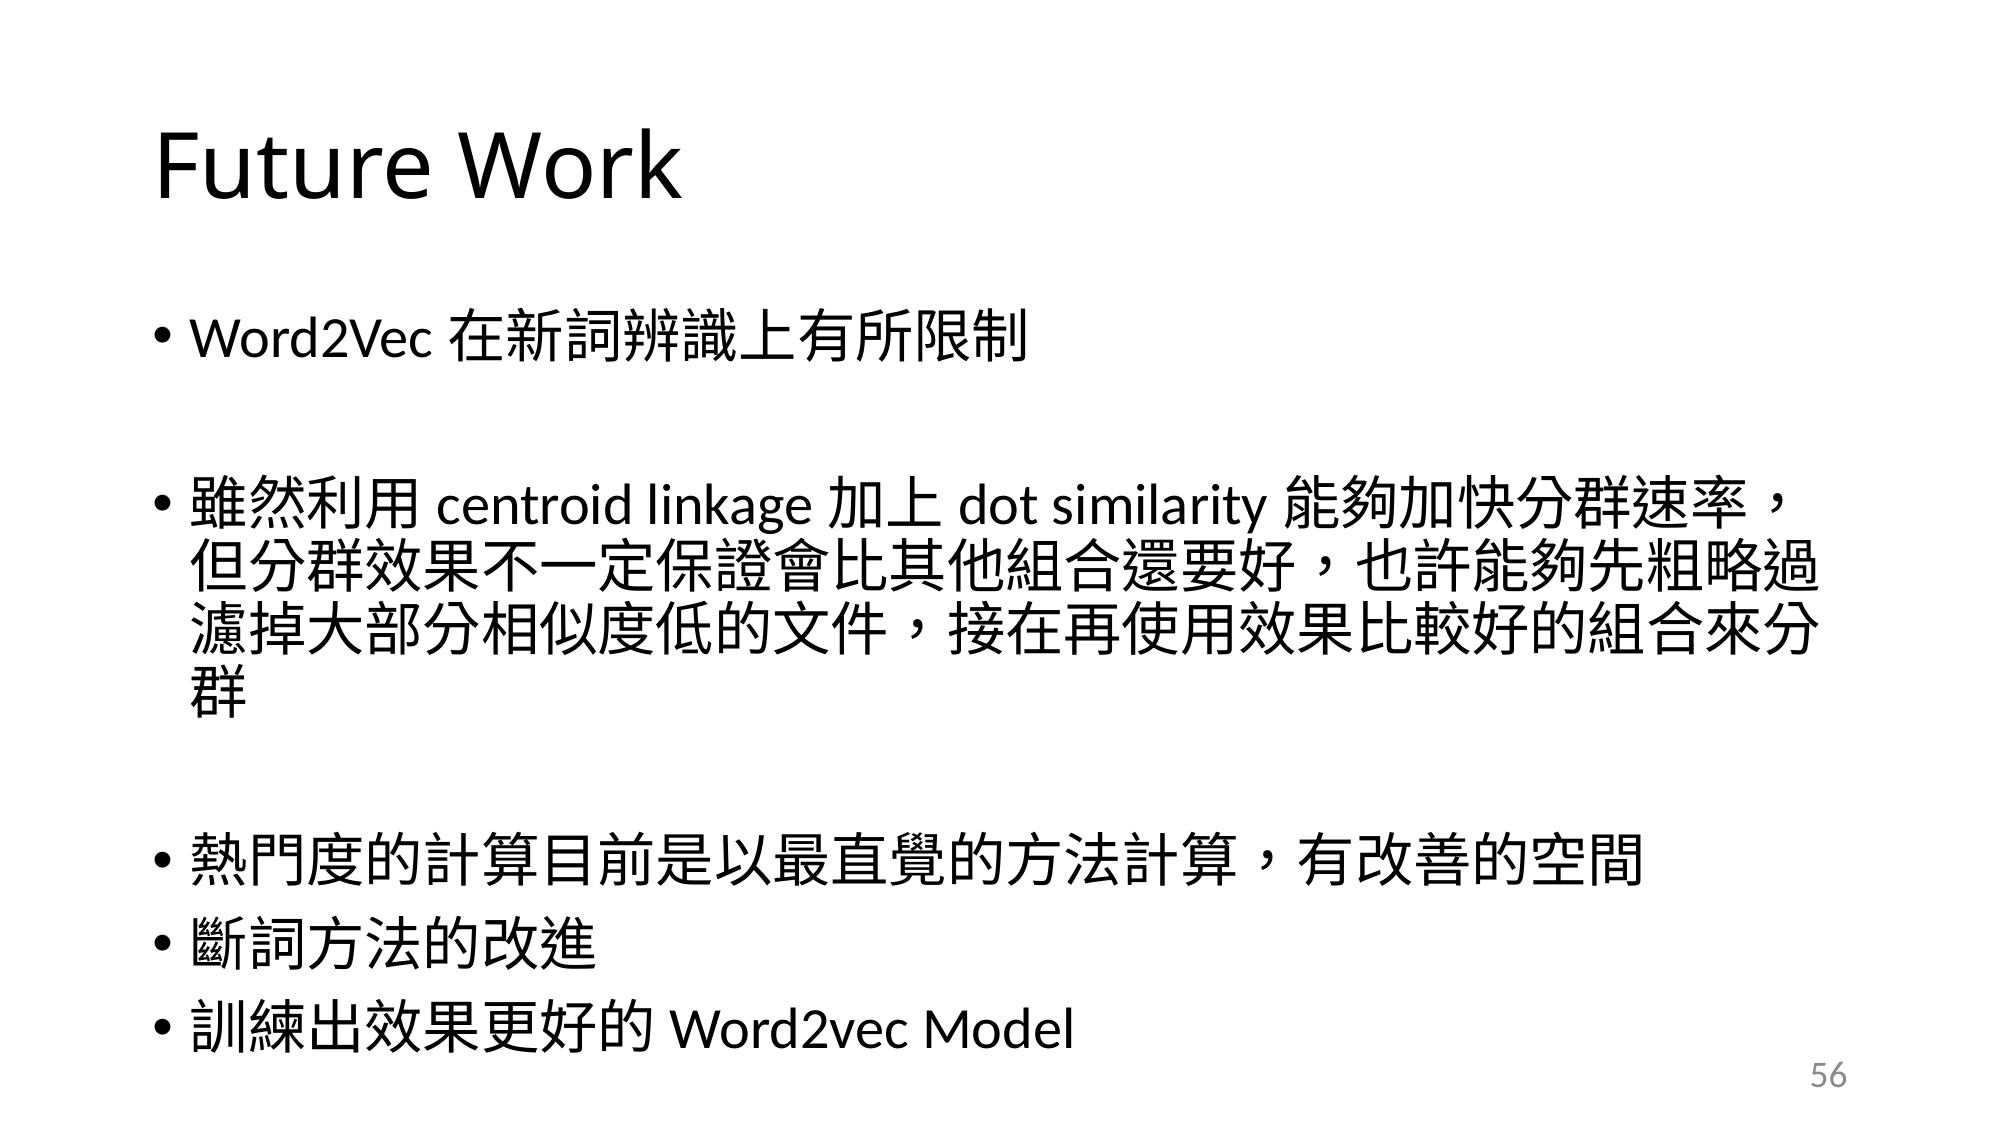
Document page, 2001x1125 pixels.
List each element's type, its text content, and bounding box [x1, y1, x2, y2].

list Word2Vec在新詞辨識上有所限制 雖然利用centroid linkage加上dot similarity能夠加快分群速率，但分群效果不一定保證會比其他組合還要好，也許能夠先粗略過濾掉大部分相似度低的文件，接在再使用效果比較好的組合來分群 熱門度的計算目前是以最直覺的方法計算，有改善的空間 斷詞方法的改進 訓練出效果更好的Word2vec Model [137, 299, 1863, 1014]
slide_number 56 [1412, 1042, 1863, 1103]
title Future Work [137, 59, 1863, 278]
